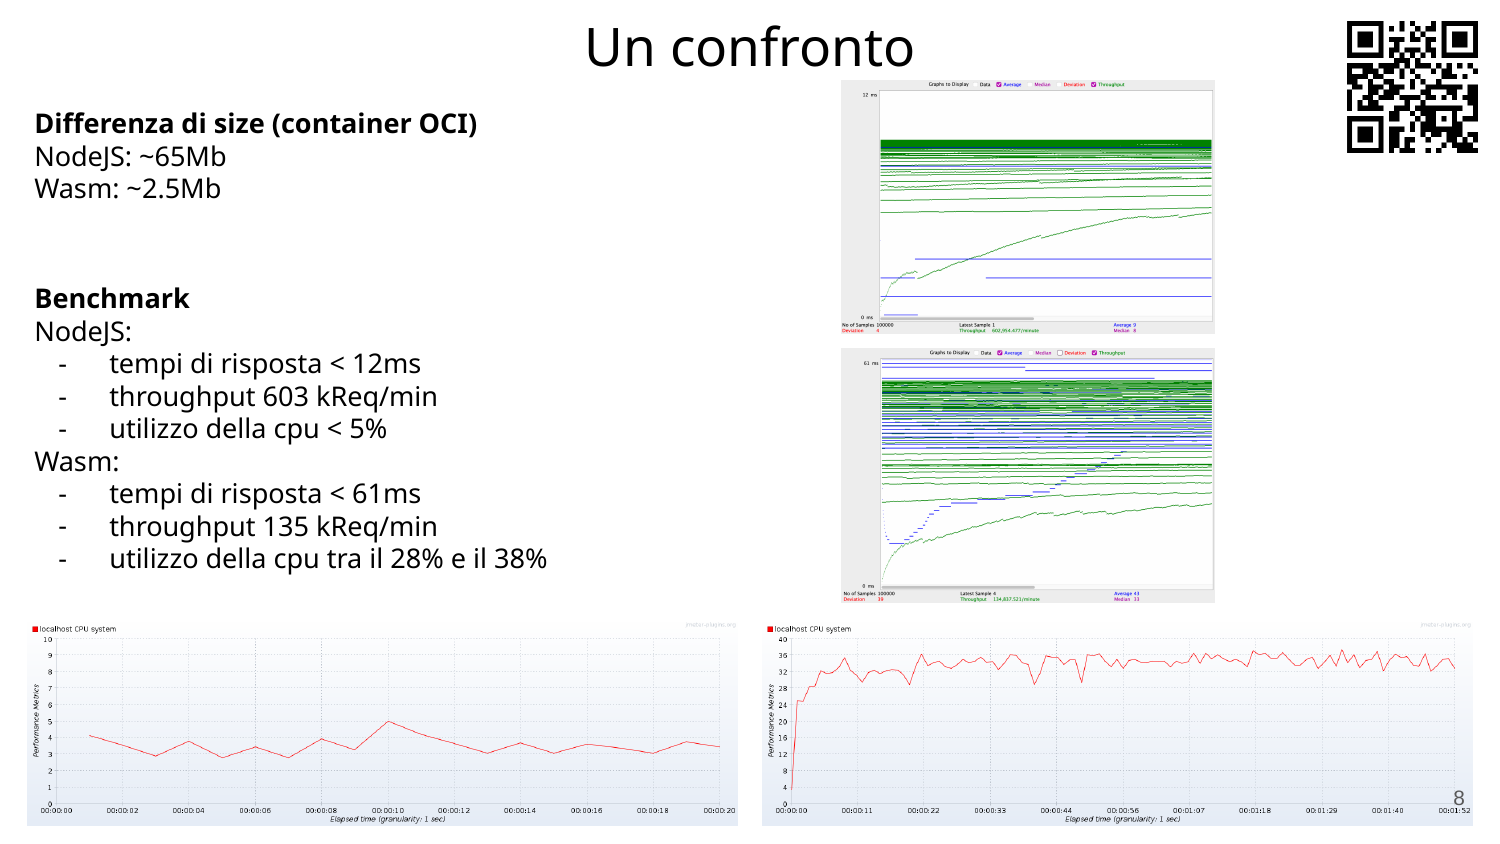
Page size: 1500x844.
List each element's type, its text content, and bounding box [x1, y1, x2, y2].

picture [840, 79, 1216, 335]
text_box Differenza di size (container OCI) NodeJS: ~65Mb Wasm: ~2.5Mb [19, 91, 835, 220]
slide_number ‹#› [1475, 764, 1480, 830]
text_box Benchmark NodeJS: tempi di risposta < 12ms throughput 603 kReq/min utilizzo della cpu < 5% Wasm: tempi di risposta < 61ms throughput 135 kReq/min utilizzo della cpu tra il 28% e il 38% [19, 266, 842, 590]
title Un confronto [51, 0, 1323, 92]
picture [762, 621, 1473, 826]
picture [1325, 0, 1500, 175]
picture [840, 348, 1216, 603]
picture [27, 621, 738, 826]
